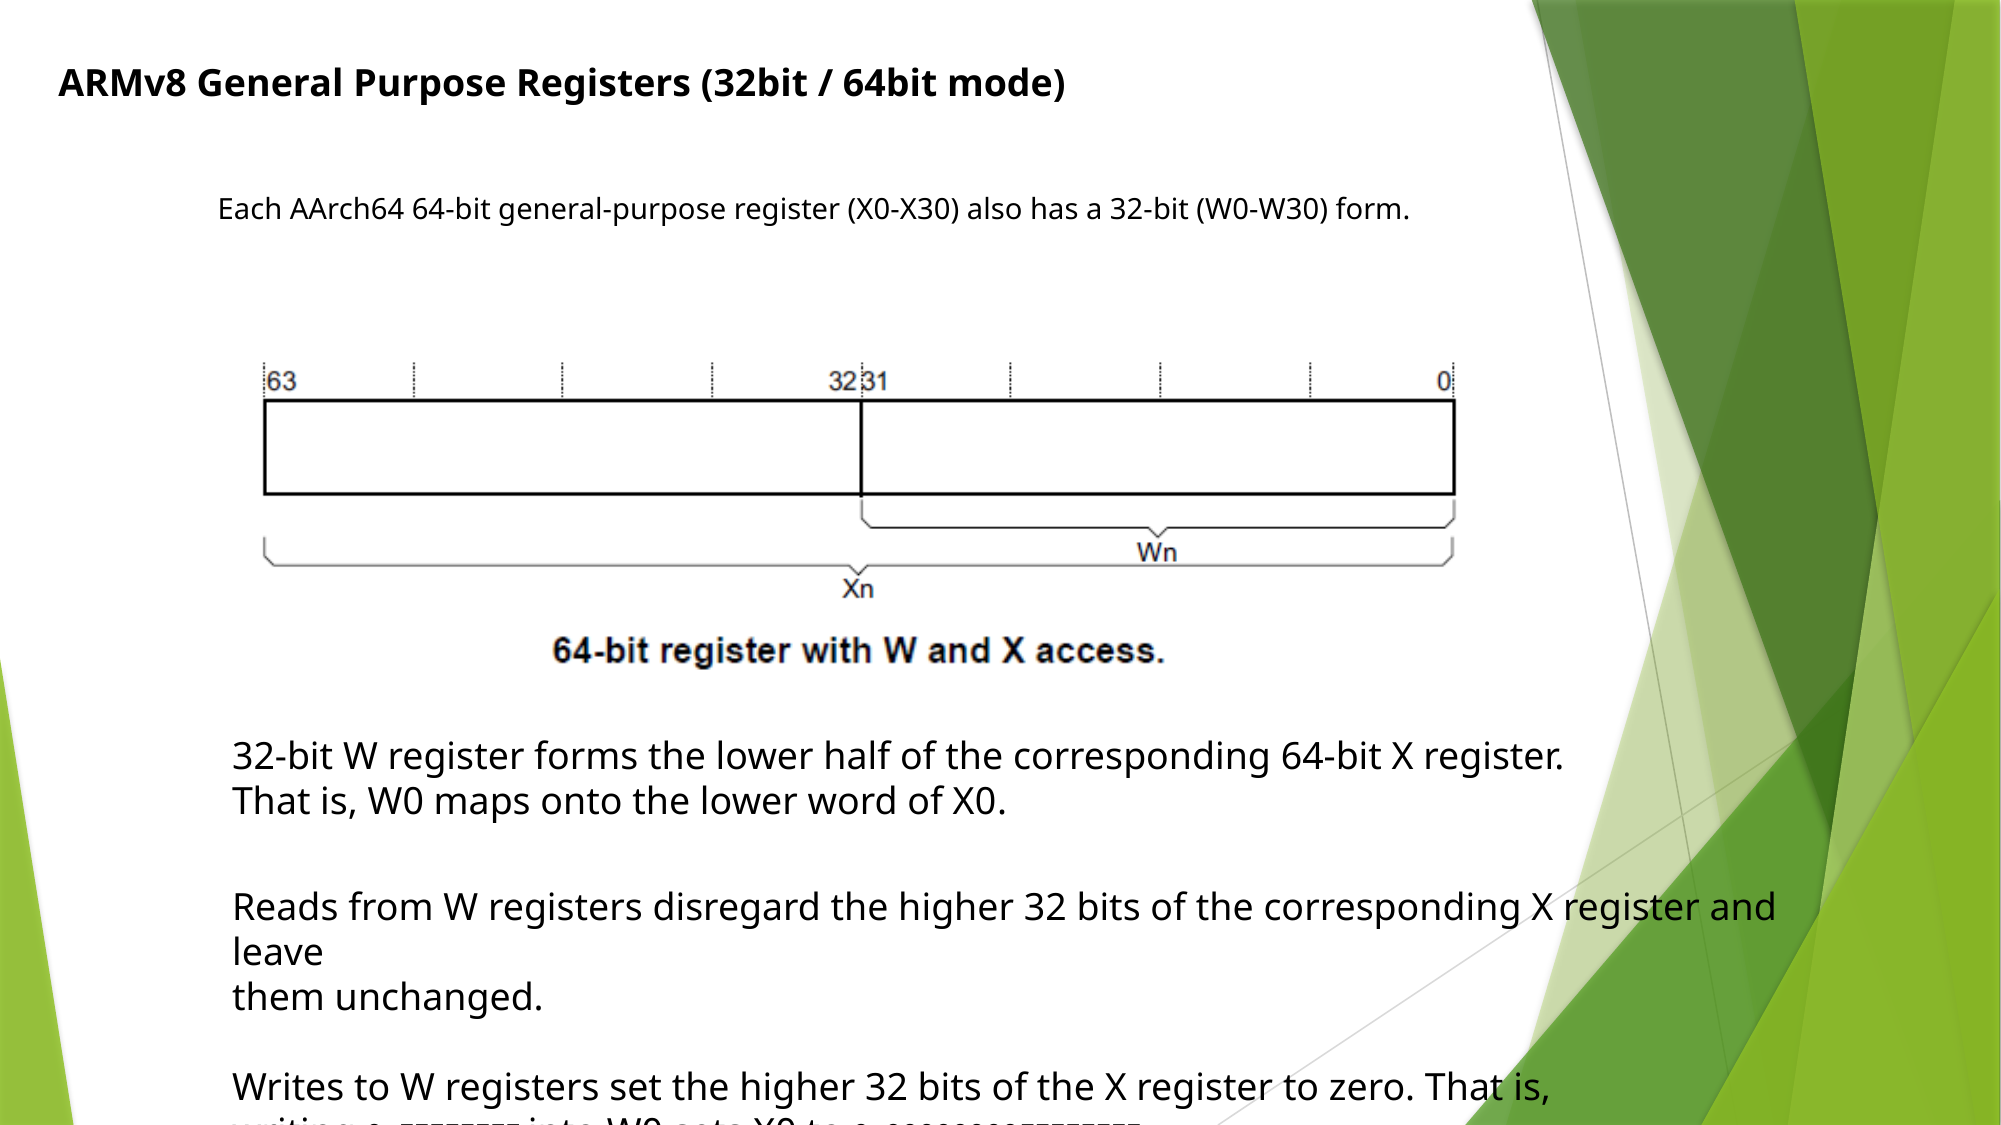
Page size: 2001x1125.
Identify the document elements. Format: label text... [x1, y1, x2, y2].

text_box 32-bit W register forms the lower half of the corresponding 64-bit X register. That is, W0 maps onto the lower word of X0. [217, 724, 1627, 830]
text_box ARMv8 General Purpose Registers (32bit / 64bit mode) [43, 51, 1522, 112]
text_box Each AArch64 64-bit general-purpose register (X0-X30) also has a 32-bit (W0-W30) form. [202, 183, 1665, 234]
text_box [216, 304, 1500, 682]
text_box Reads from W registers disregard the higher 32 bits of the corresponding X register and leave them unchanged. Writes to W registers set the higher 32 bits of the X register to zero. That is, writing 0xFFFFFFFF into W0 sets X0 to 0x00000000FFFFFFFF. [217, 875, 1873, 1125]
